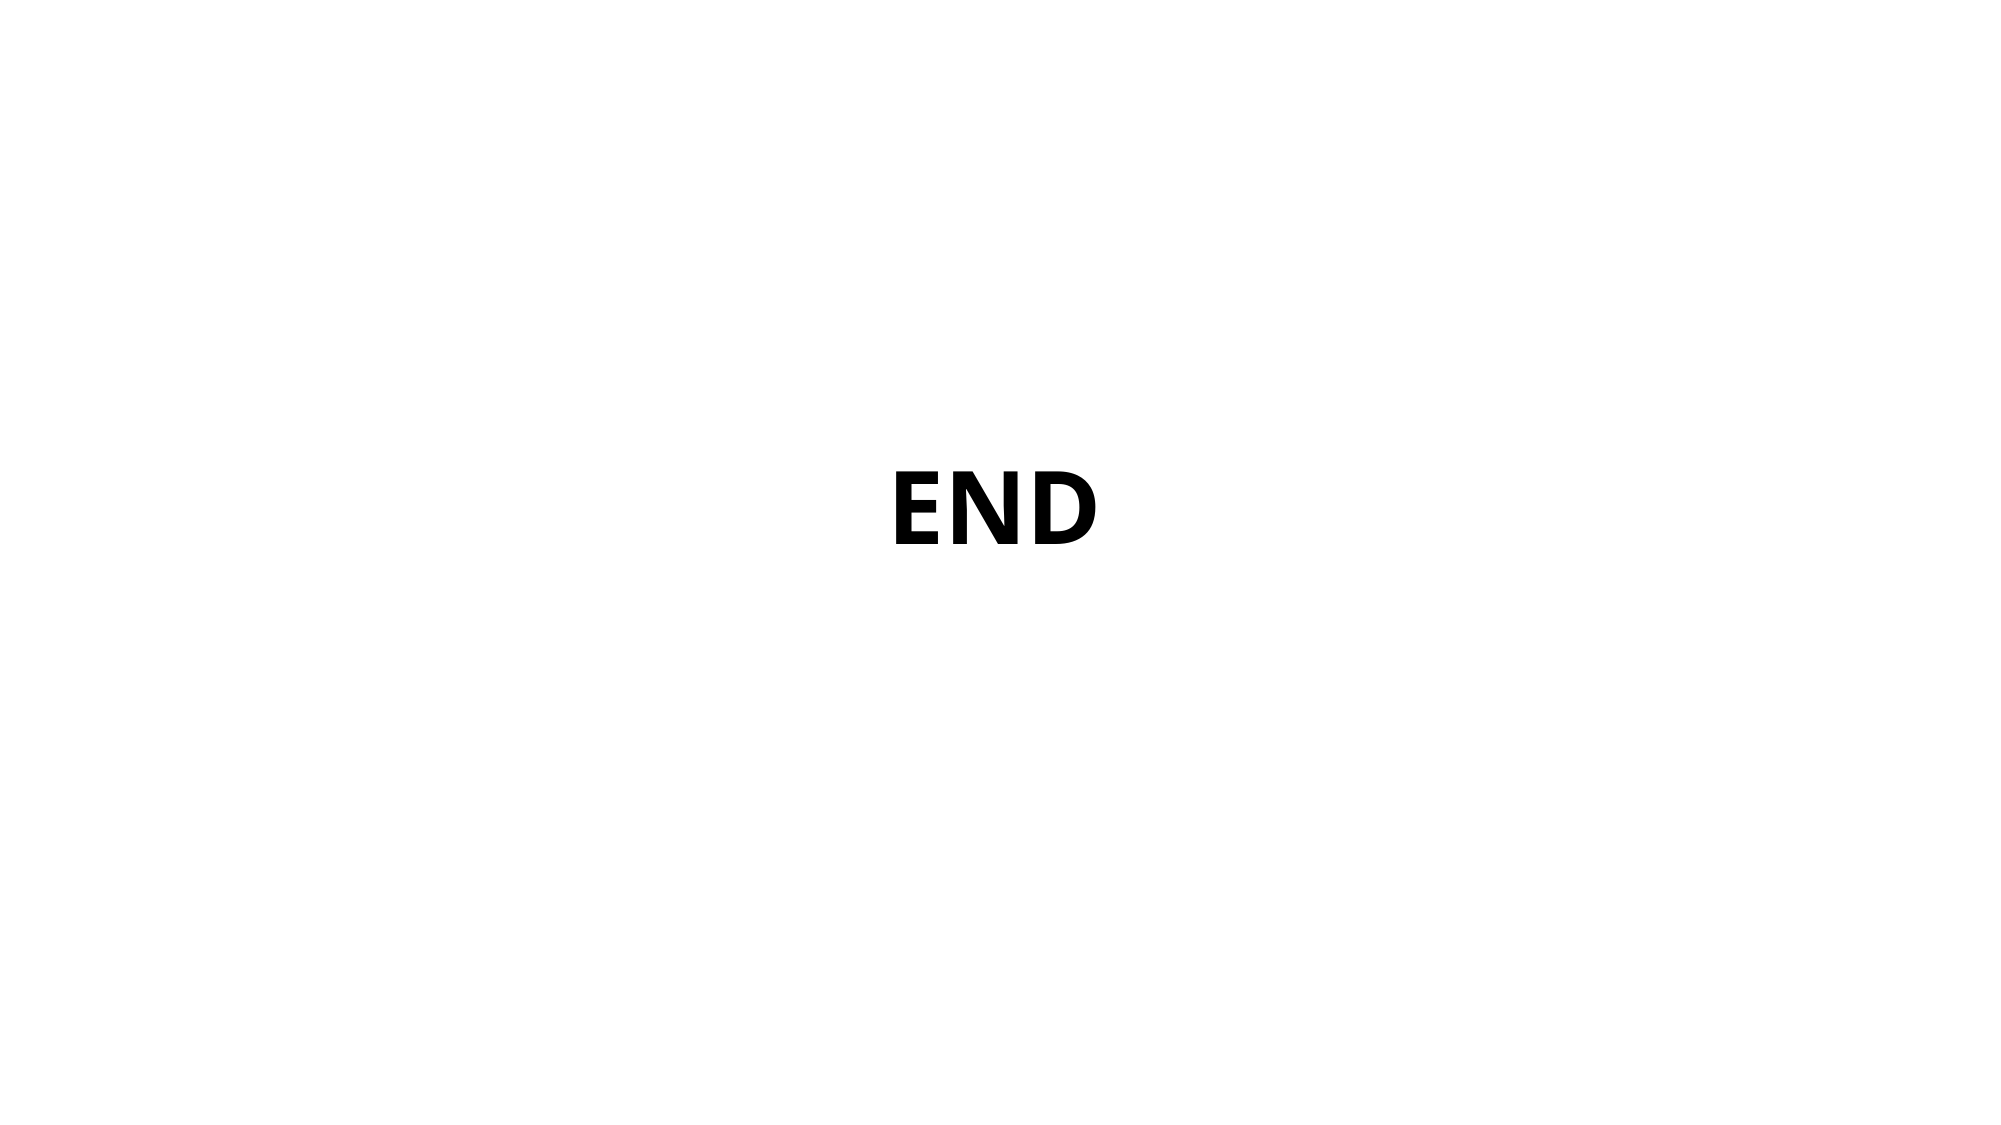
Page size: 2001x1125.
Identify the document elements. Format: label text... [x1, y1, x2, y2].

title END [872, 403, 1128, 621]
